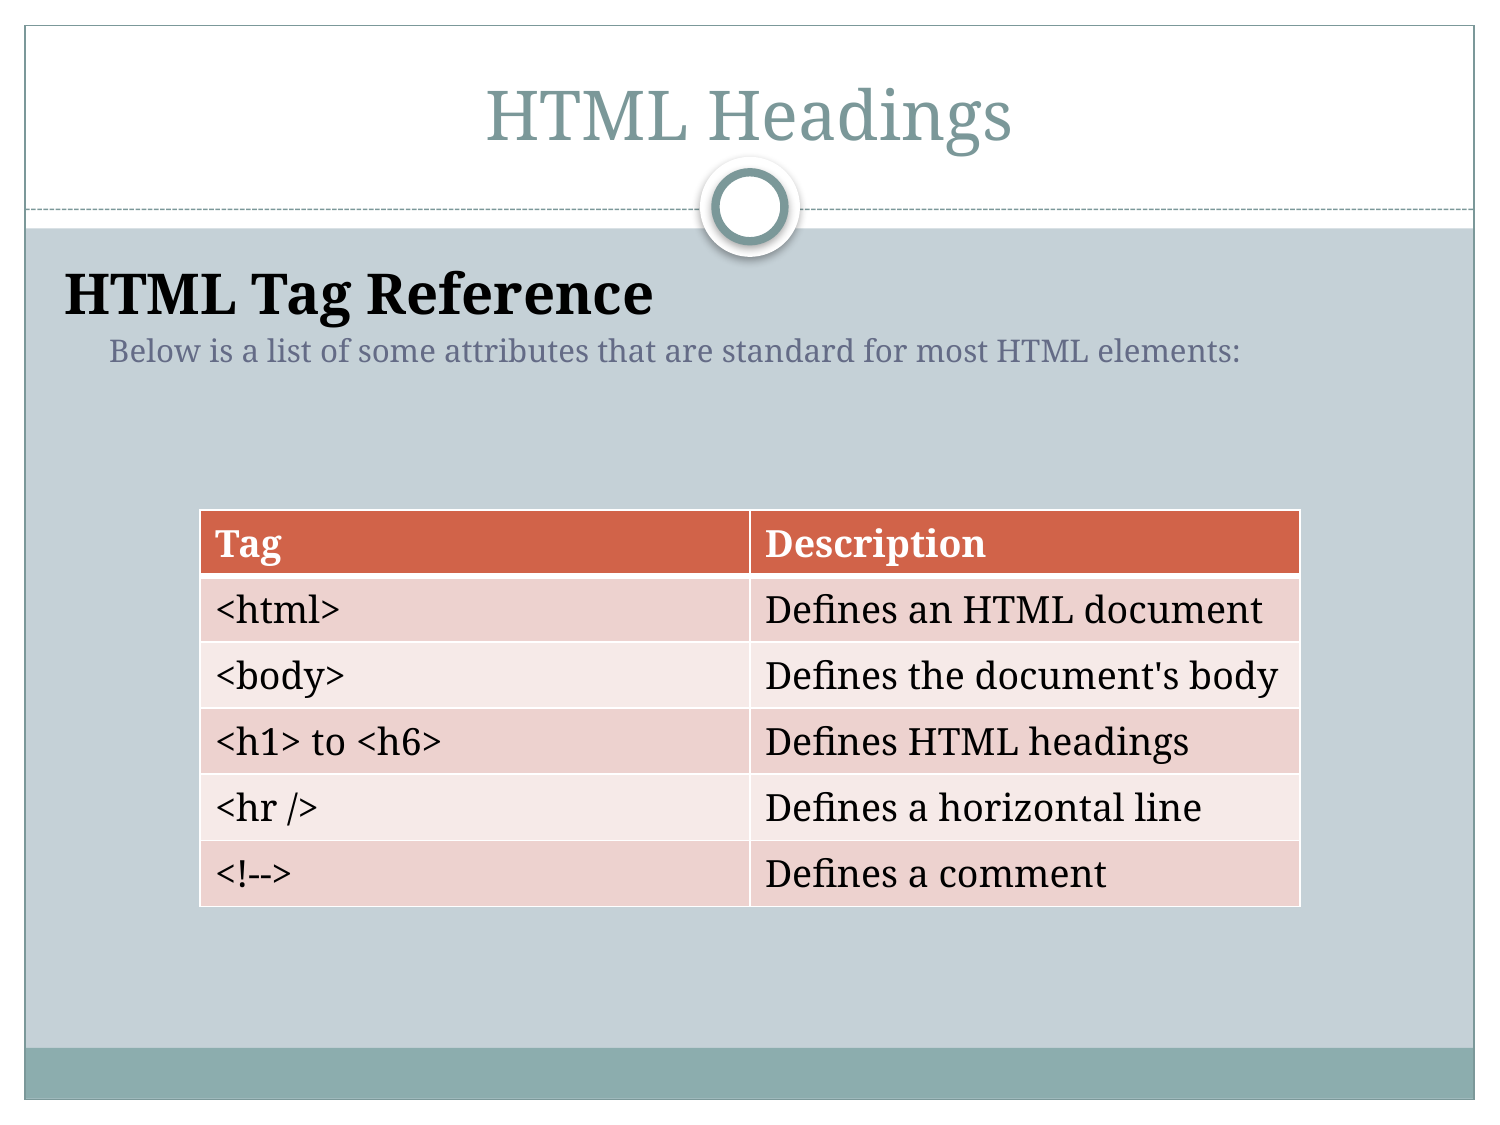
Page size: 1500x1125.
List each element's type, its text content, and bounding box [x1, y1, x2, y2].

table_cell <hr /> [201, 775, 749, 840]
table_cell <html> [201, 579, 749, 641]
table_cell Defines a comment [751, 841, 1299, 906]
table_cell Defines an HTML document [751, 579, 1299, 641]
list HTML Tag Reference Below is a list of some attributes that are standard for most HTML elements: [49, 250, 1445, 1001]
table_cell <h1> to <h6> [201, 709, 749, 773]
table_cell Defines HTML headings [751, 709, 1299, 773]
table_header Description [751, 511, 1299, 573]
table_cell Defines the document's body [751, 643, 1299, 707]
title HTML Headings [49, 37, 1450, 162]
table_header Tag [201, 511, 749, 573]
table_cell Defines a horizontal line [751, 775, 1299, 840]
table_cell <body> [201, 643, 749, 707]
table_cell <!--> [201, 841, 749, 906]
